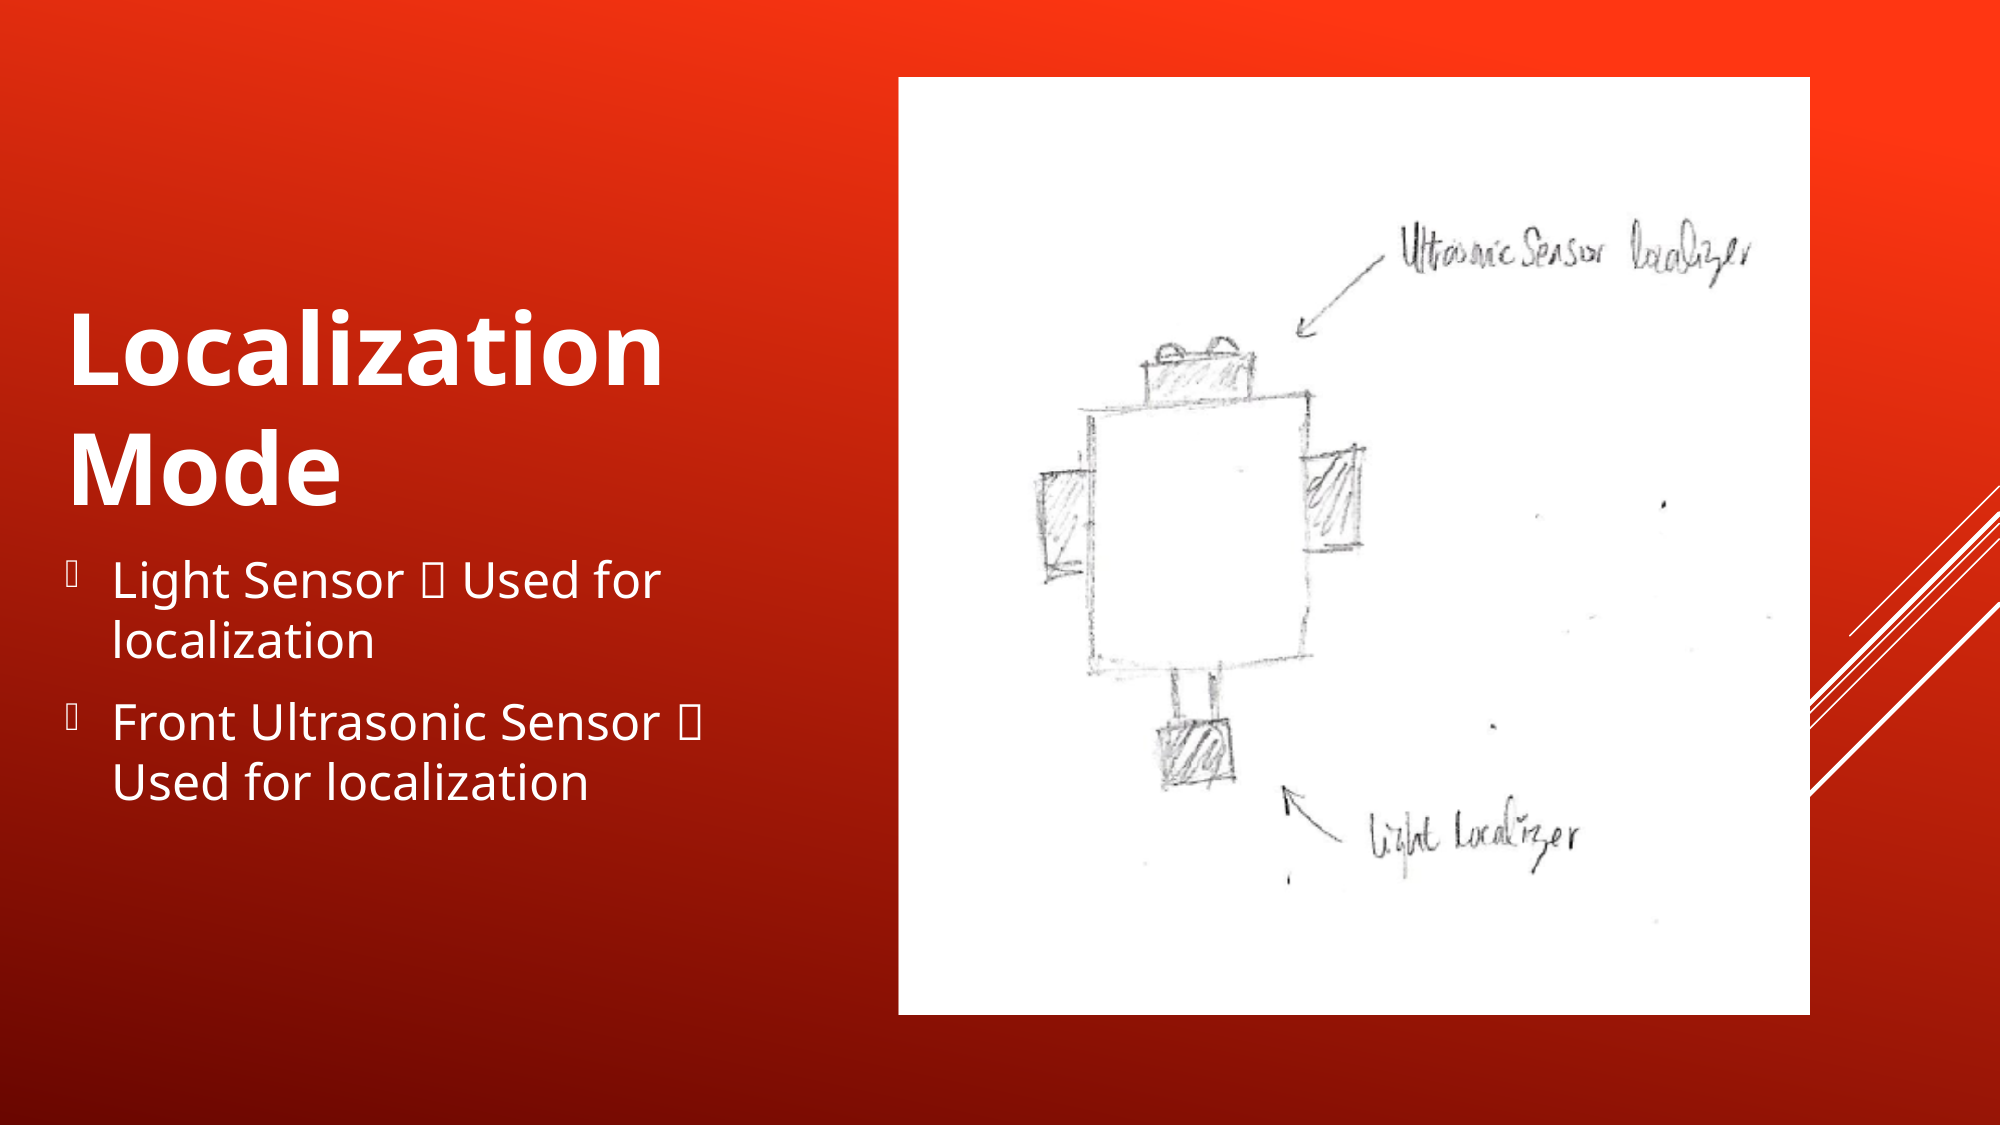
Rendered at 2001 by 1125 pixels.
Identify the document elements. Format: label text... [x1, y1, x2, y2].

list Localization Mode Light Sensor  Used for localization Front Ultrasonic Sensor  Used for localization [50, 106, 848, 991]
picture [884, 77, 1824, 1015]
